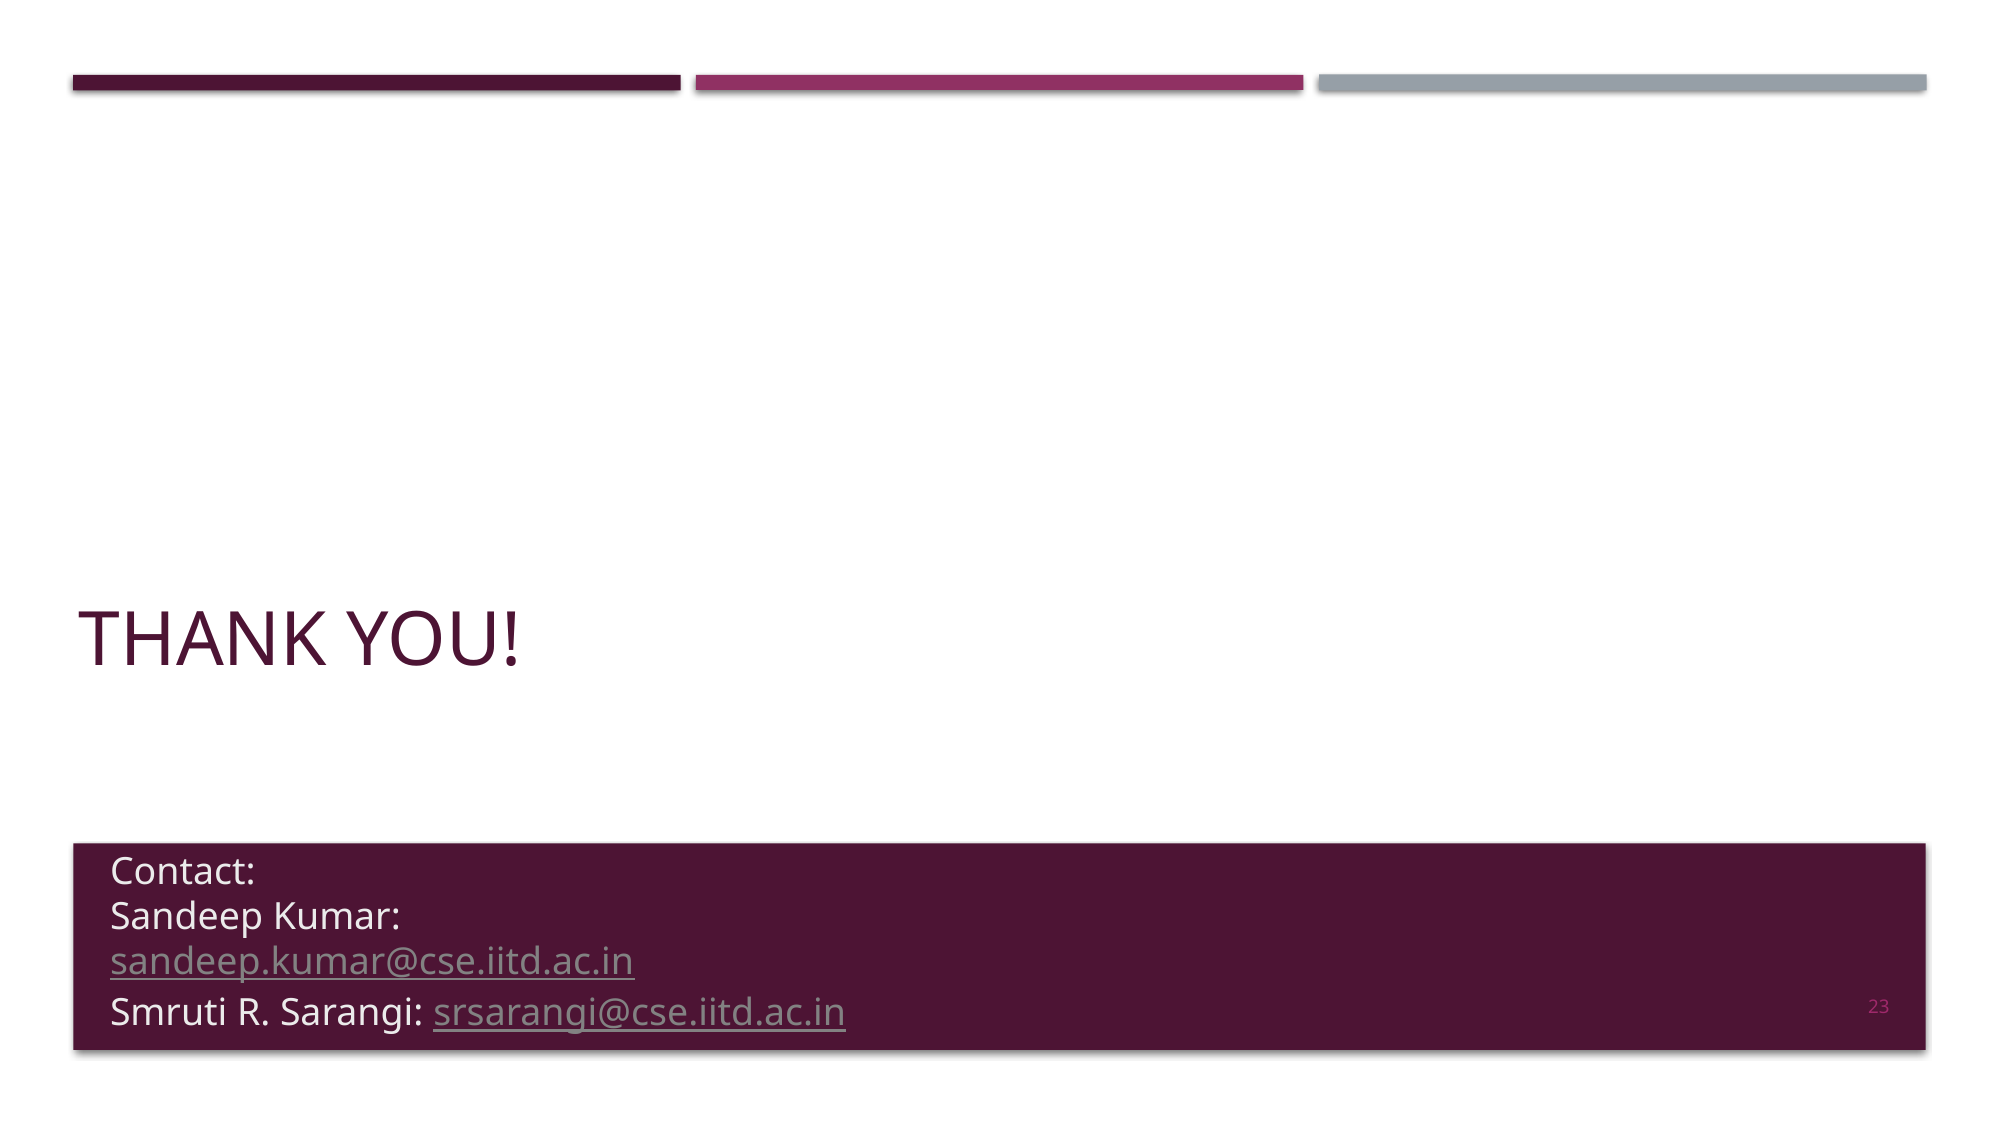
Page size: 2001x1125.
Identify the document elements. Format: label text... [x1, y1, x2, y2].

text_box Contact: Sandeep Kumar: sandeep.kumar@cse.iitd.ac.in Smruti R. Sarangi: srsarangi@cse.iitd.ac.in [95, 840, 927, 1092]
slide_number 23 [1732, 977, 1905, 1037]
title Thank You! [63, 537, 1789, 689]
